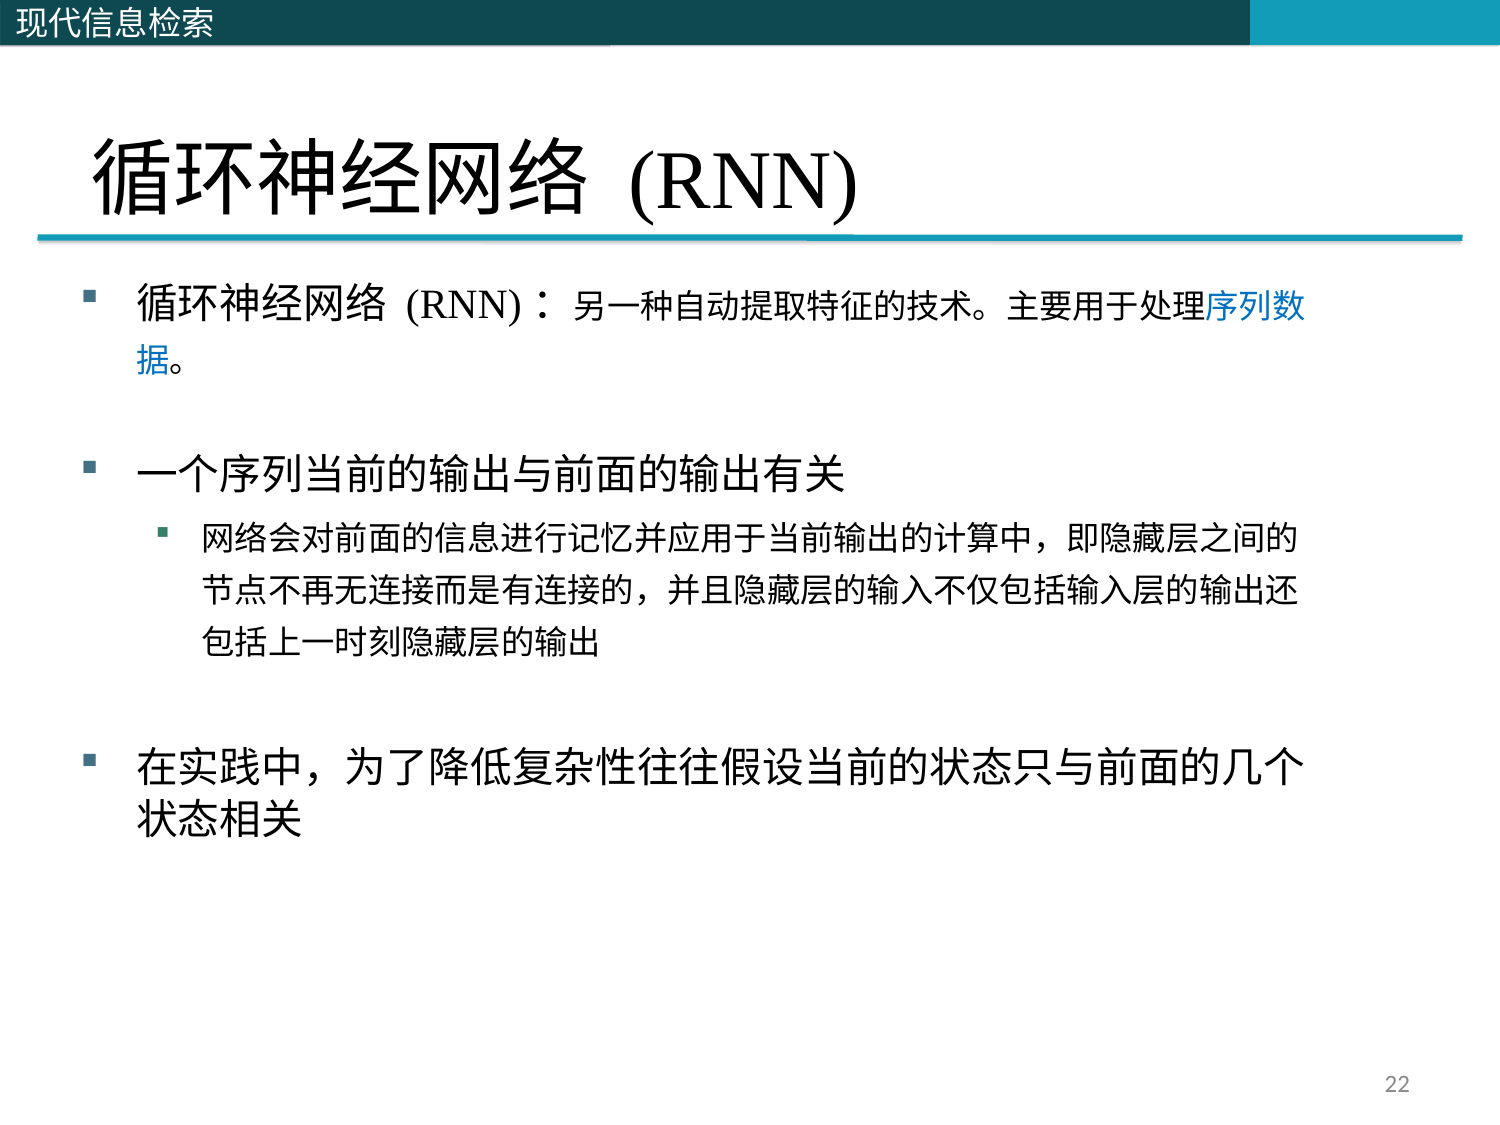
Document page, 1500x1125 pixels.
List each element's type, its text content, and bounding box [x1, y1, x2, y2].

slide_number 22 [1074, 1062, 1425, 1103]
list 循环神经网络 (RNN)：另一种自动提取特征的技术。主要用于处理序列数据。 一个序列当前的输出与前面的输出有关 网络会对前面的信息进行记忆并应用于当前输出的计算中，即隐藏层之间的节点不再无连接而是有连接的，并且隐藏层的输入不仅包括输入层的输出还包括上一时刻隐藏层的输出 在实践中，为了降低复杂性往往假设当前的状态只与前面的几个状态相关 [64, 266, 1341, 1012]
title 循环神经网络 (RNN) [74, 44, 1426, 233]
